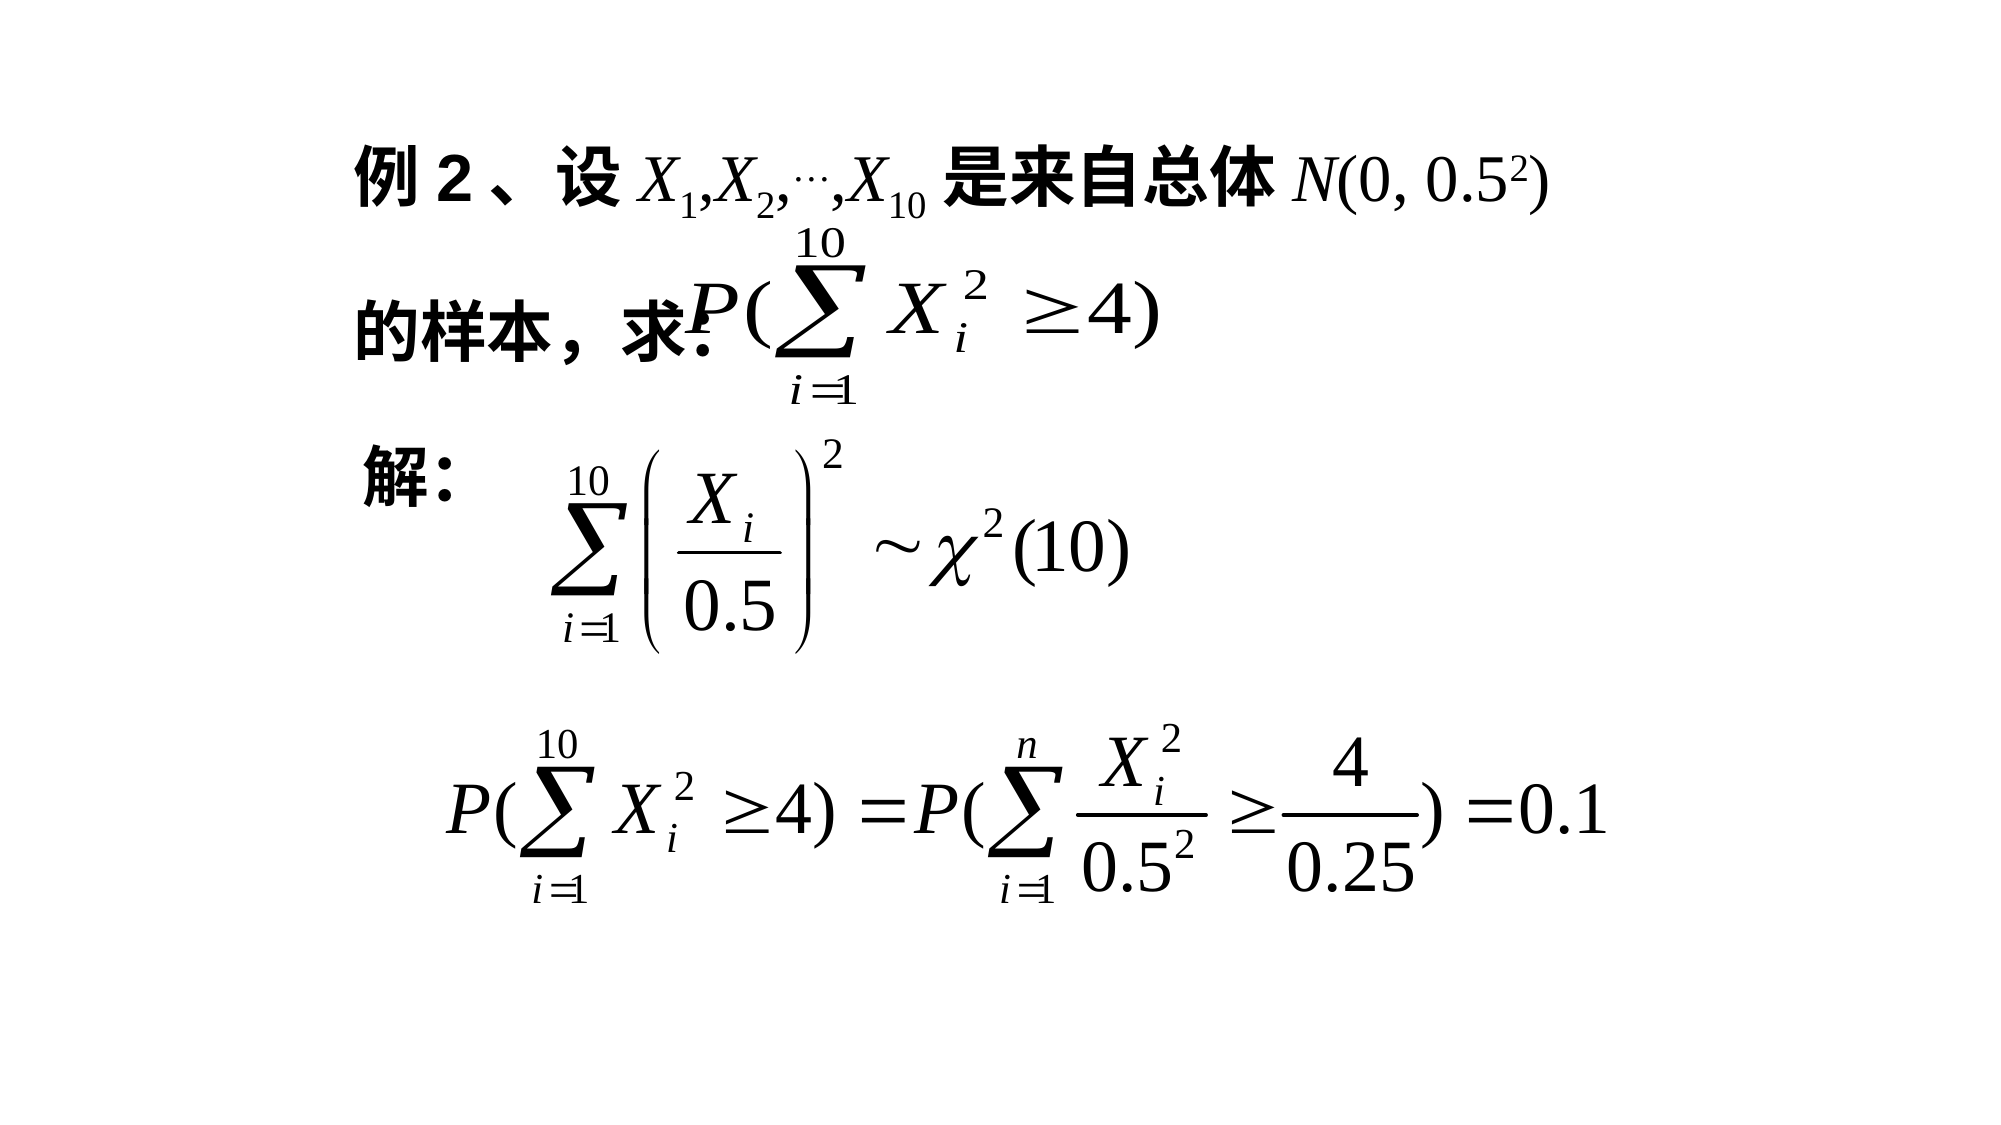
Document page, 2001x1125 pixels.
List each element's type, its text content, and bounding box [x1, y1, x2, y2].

text_box 解： [347, 430, 511, 522]
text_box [338, 54, 1639, 421]
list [432, 703, 1615, 920]
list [539, 420, 1142, 672]
